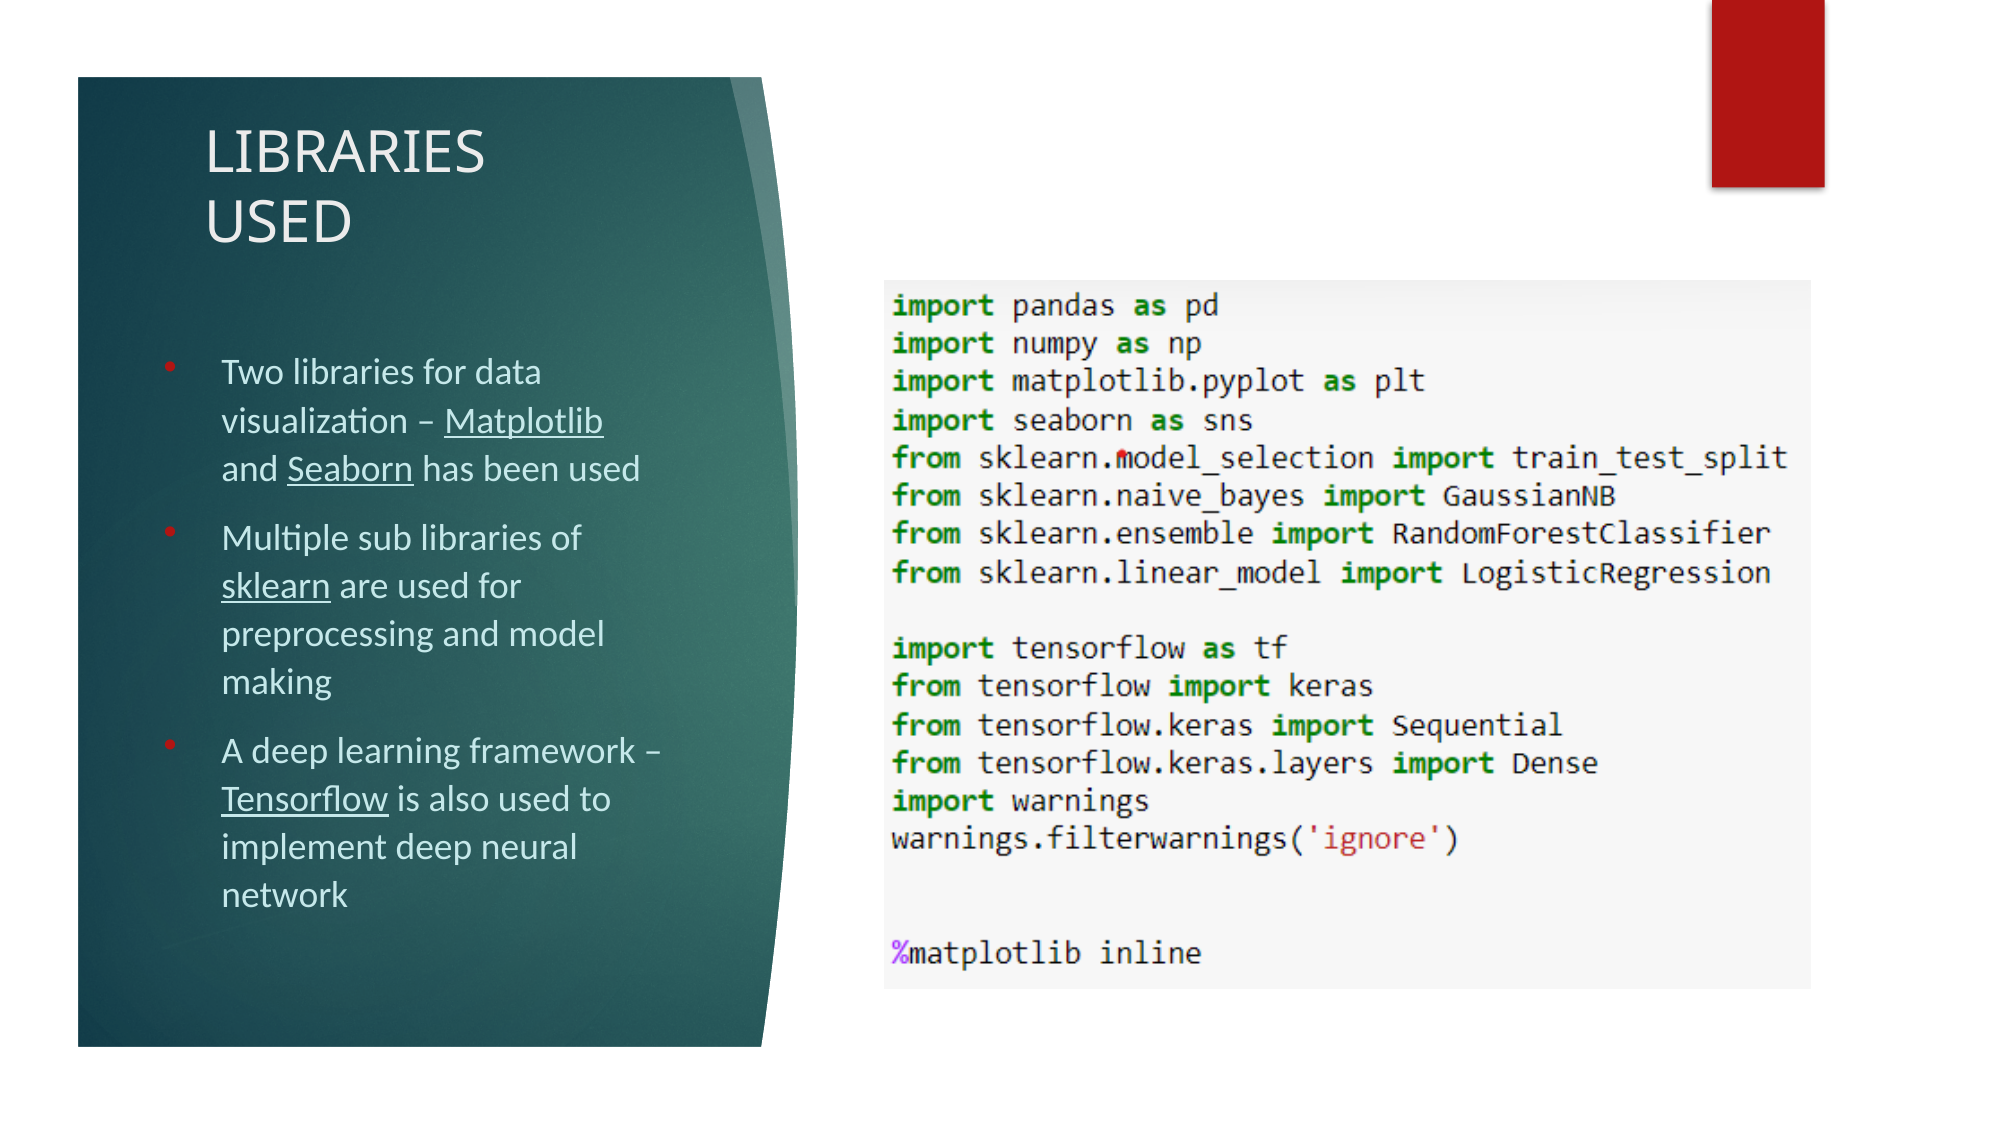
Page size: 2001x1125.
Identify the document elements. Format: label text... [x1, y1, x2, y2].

list Two libraries for data visualization – Matplotlib and Seaborn has been used Multiple sub libraries of sklearn are used for preprocessing and model making A deep learning framework – Tensorflow is also used to implement deep neural network [150, 336, 679, 989]
title LIBRARIES USED [189, 0, 648, 262]
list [884, 280, 1811, 989]
